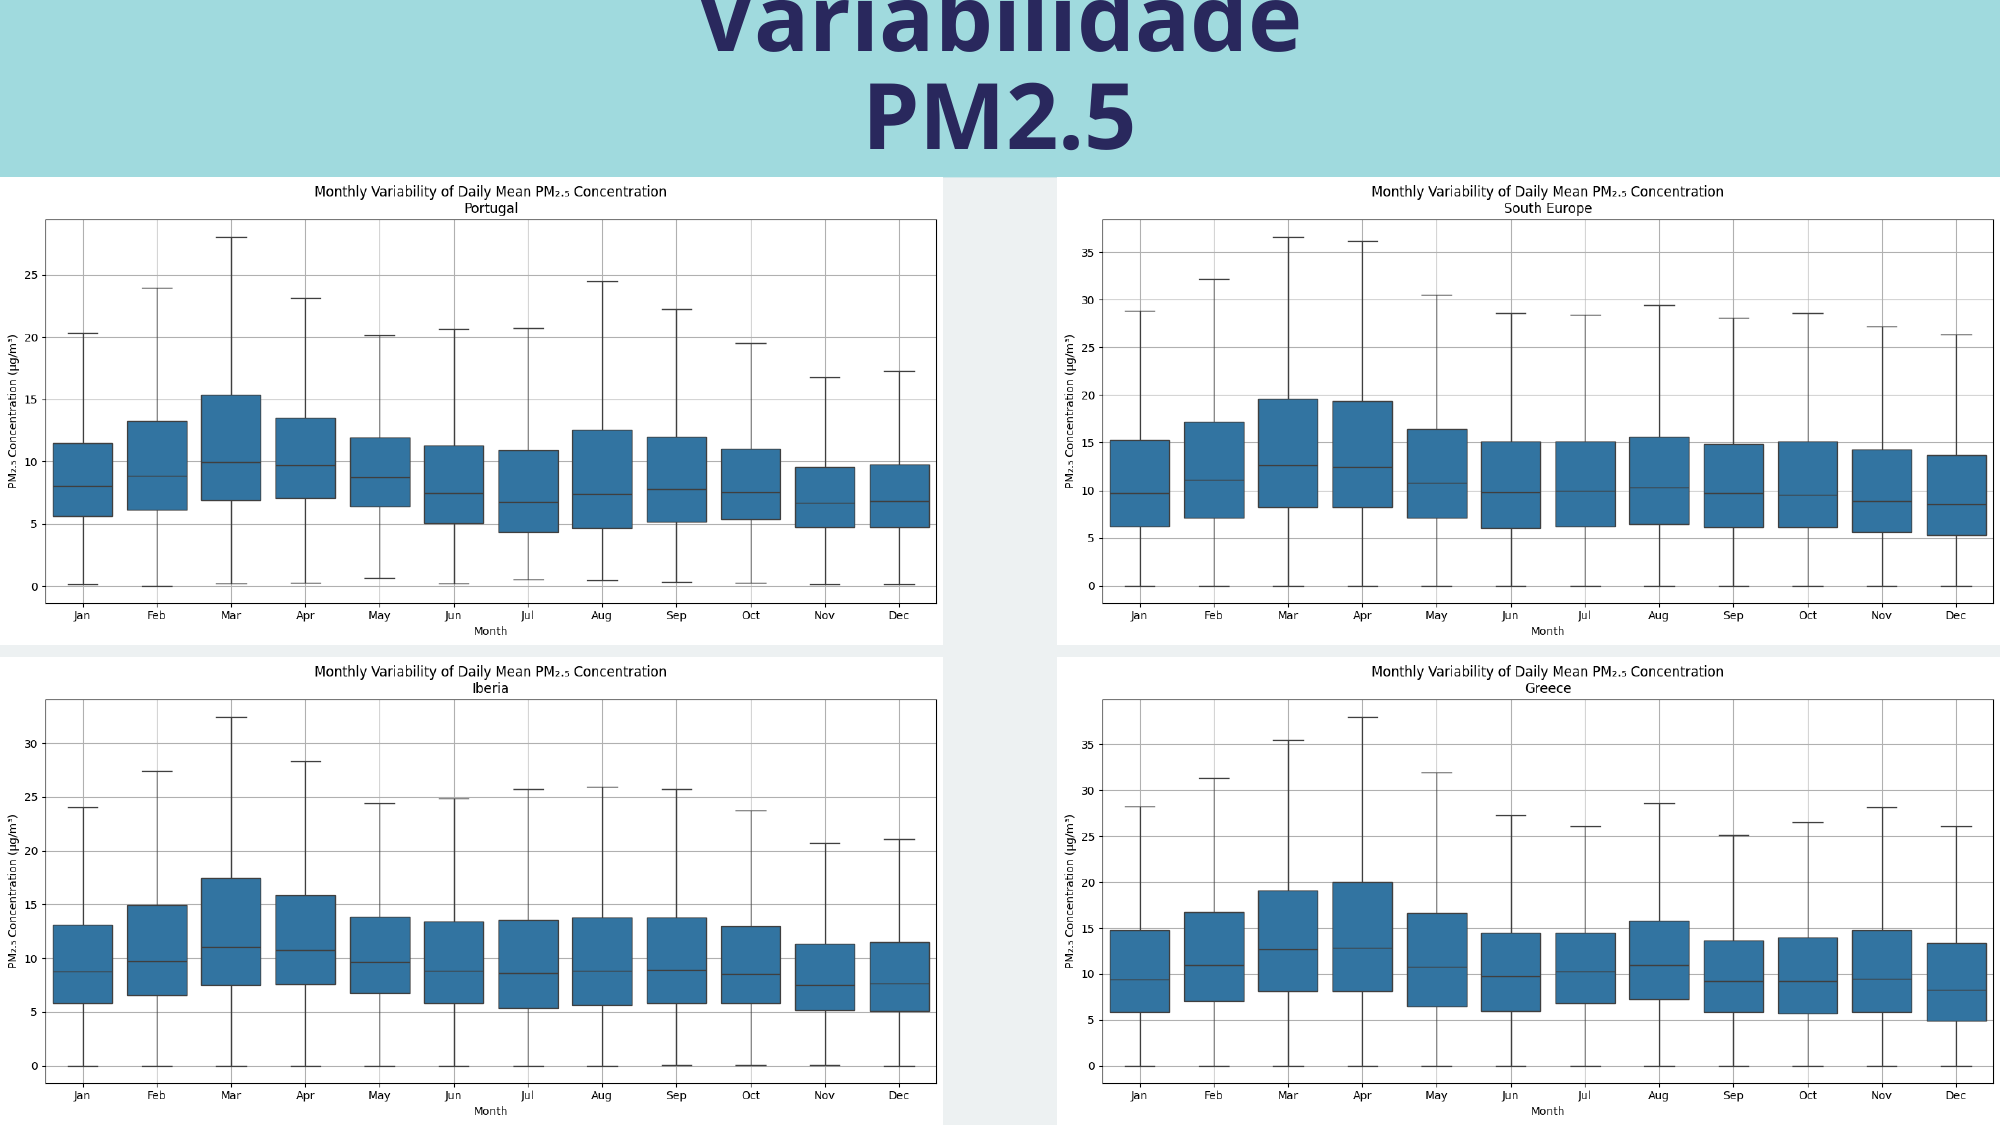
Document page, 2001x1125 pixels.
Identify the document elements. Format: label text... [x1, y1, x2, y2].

title Variabilidade PM2.5 [533, 42, 1467, 178]
picture [0, 657, 943, 1125]
picture [0, 177, 943, 645]
picture [1057, 657, 2000, 1125]
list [1057, 177, 2000, 645]
